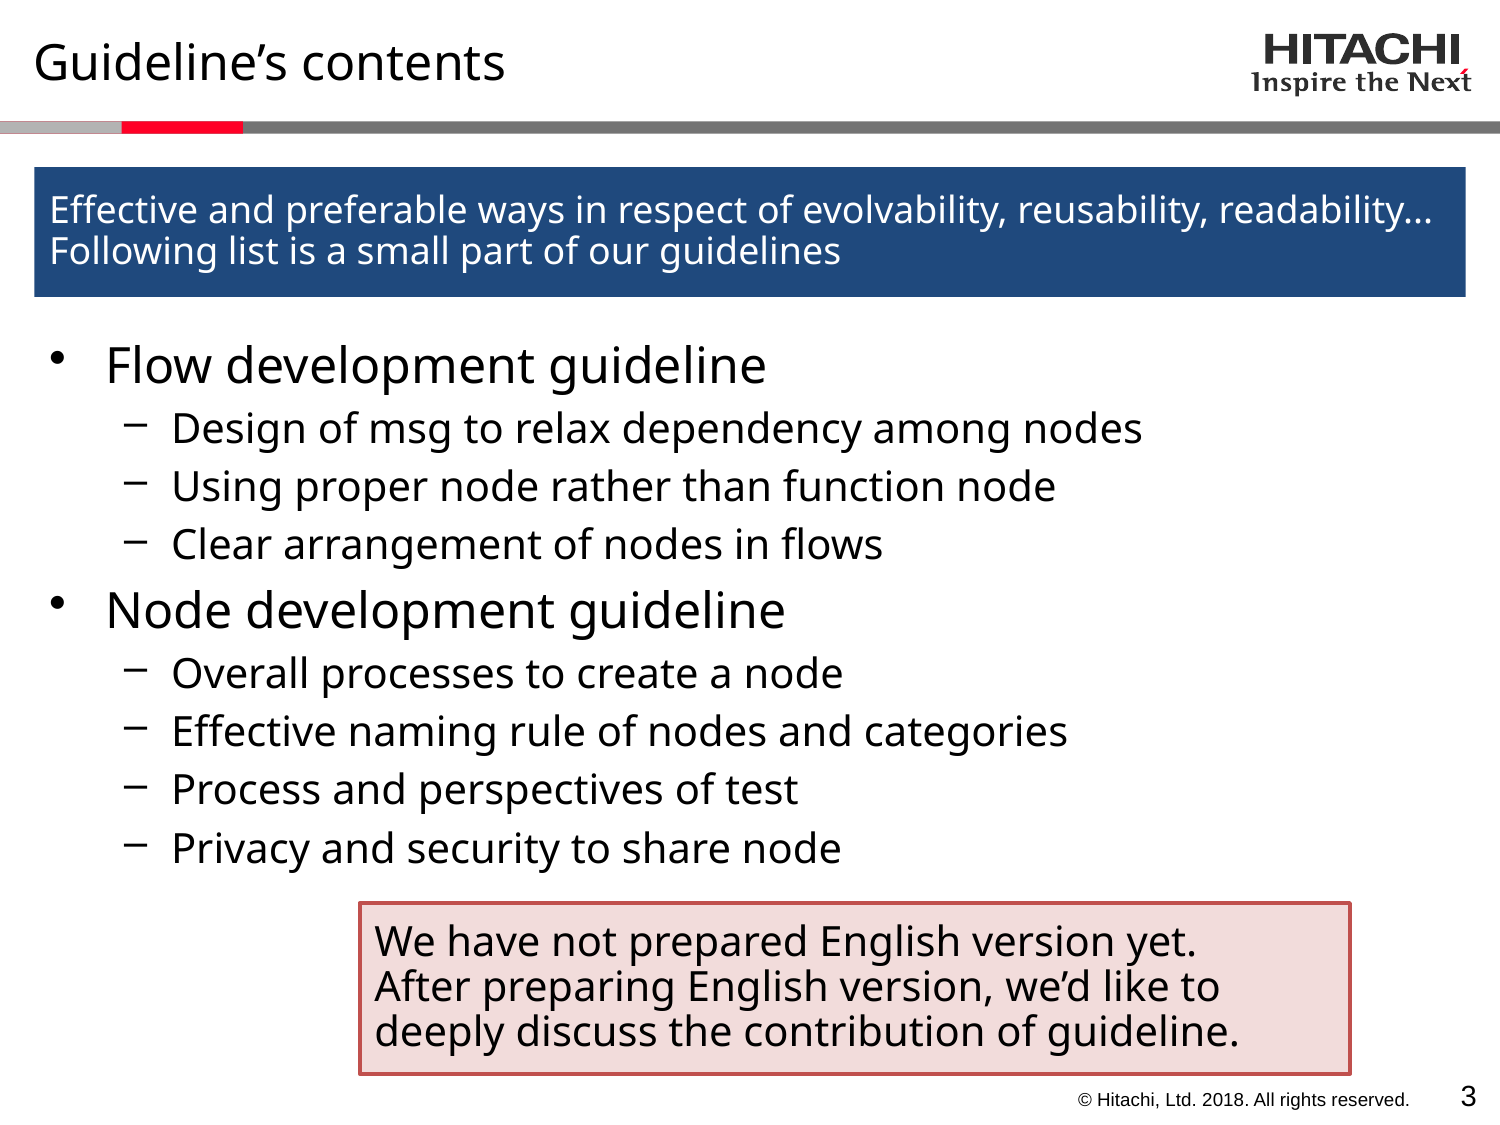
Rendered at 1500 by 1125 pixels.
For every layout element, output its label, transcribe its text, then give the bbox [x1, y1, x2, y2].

text_box Effective and preferable ways in respect of evolvability, reusability, readability... Following list is a small part of our guidelines [34, 167, 1466, 297]
text_box We have not prepared English version yet. After preparing English version, we’d like to deeply discuss the contribution of guideline. [358, 901, 1352, 1076]
slide_number 2 [1411, 1073, 1492, 1124]
list Flow development guideline Design of msg to relax dependency among nodes Using proper node rather than function node Clear arrangement of nodes in flows Node development guideline Overall processes to create a node Effective naming rule of nodes and categories Process and perspectives of test Privacy and security to share node [34, 325, 1466, 1057]
title Guideline’s contents [18, 29, 1217, 100]
